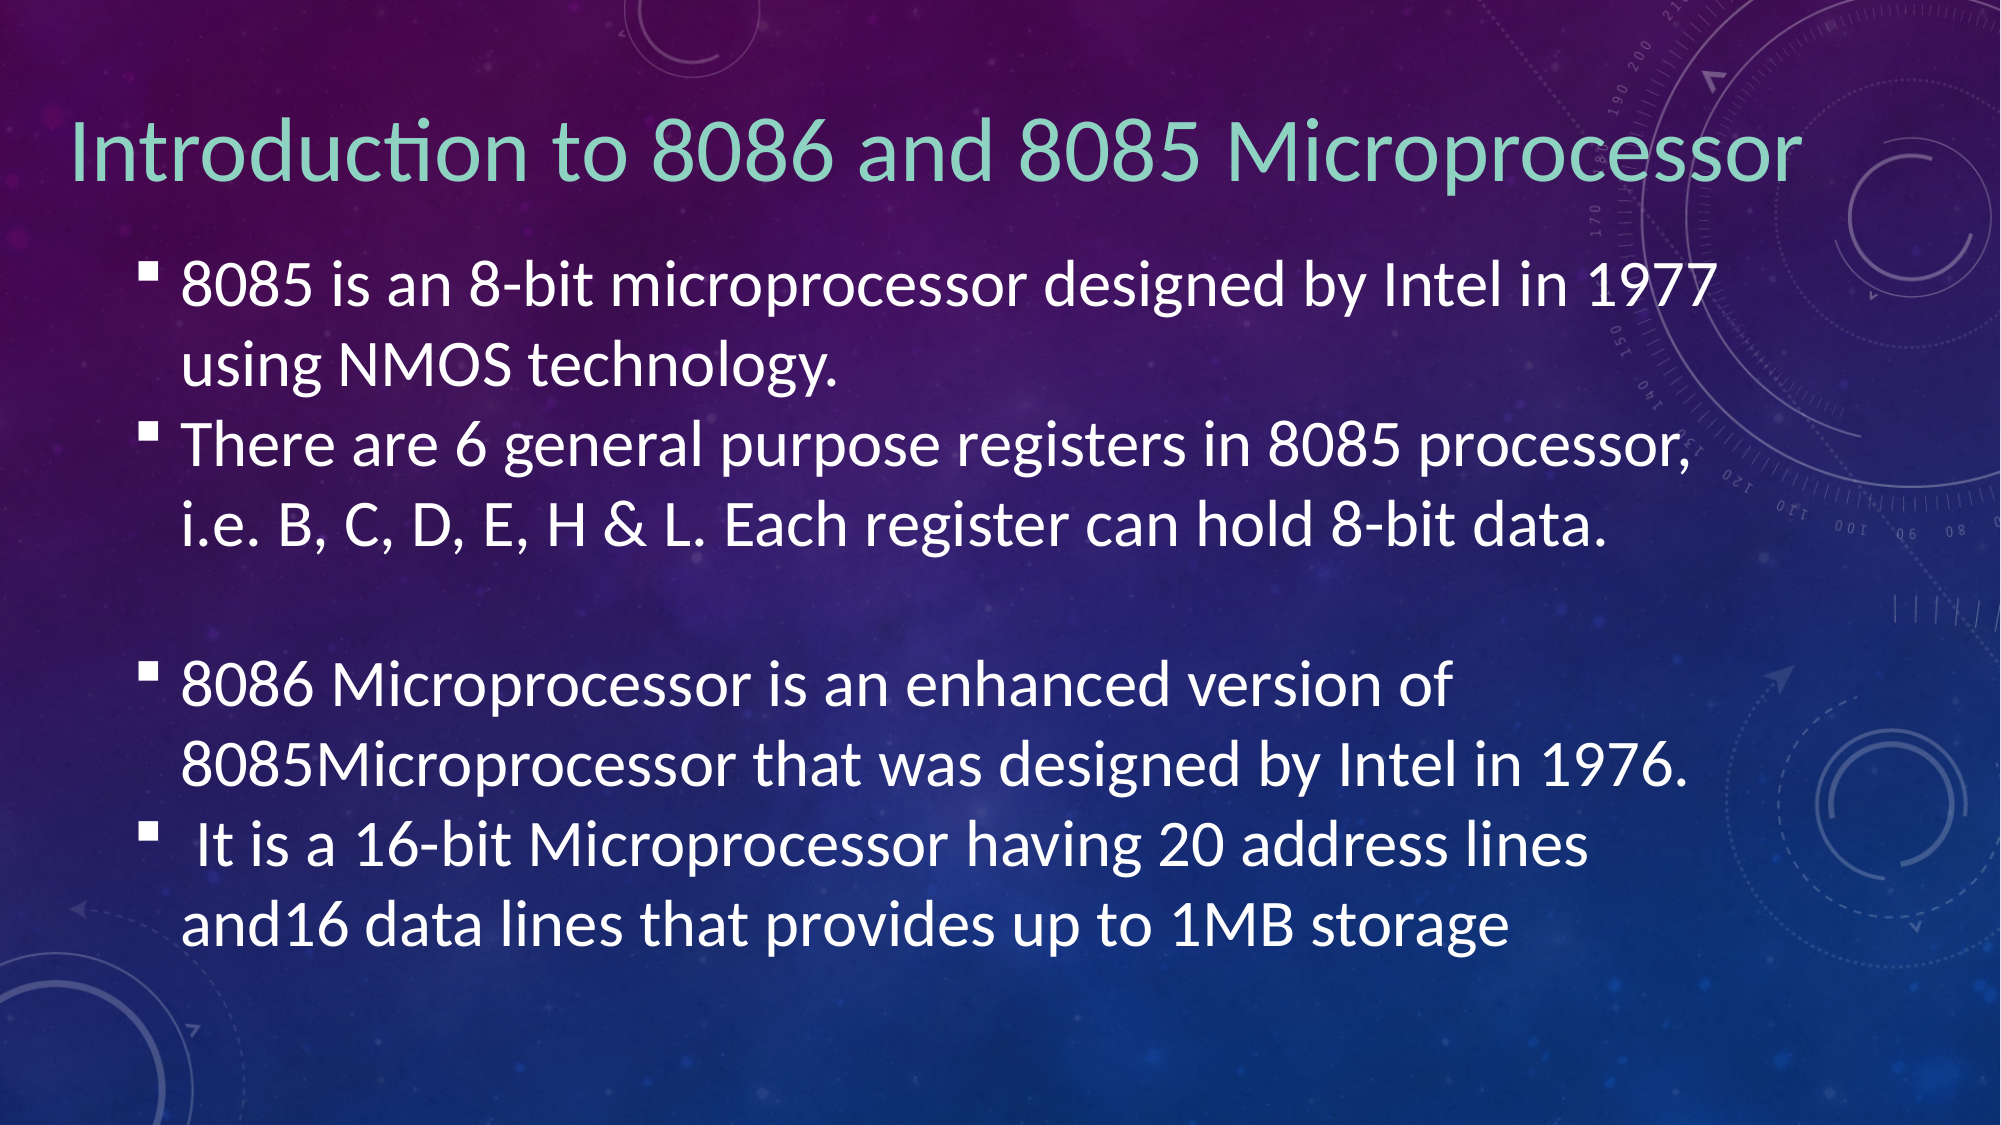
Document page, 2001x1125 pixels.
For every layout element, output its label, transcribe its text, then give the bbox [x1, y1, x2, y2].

text_box [118, 647, 708, 783]
picture [0, 0, 2001, 1125]
text_box 8085 is an 8-bit microprocessor designed by Intel in 1977 using NMOS technology. There are 6 general purpose registers in 8085 processor, i.e. B, C, D, E, H & L. Each register can hold 8-bit data. 8086 Microprocessor is an enhanced version of 8085Microprocessor that was designed by Intel in 1976. It is a 16-bit Microprocessor having 20 address lines and16 data lines that provides up to 1MB storage [118, 232, 1758, 1087]
text_box Introduction to 8086 and 8085 Microprocessor [0, 82, 1954, 208]
